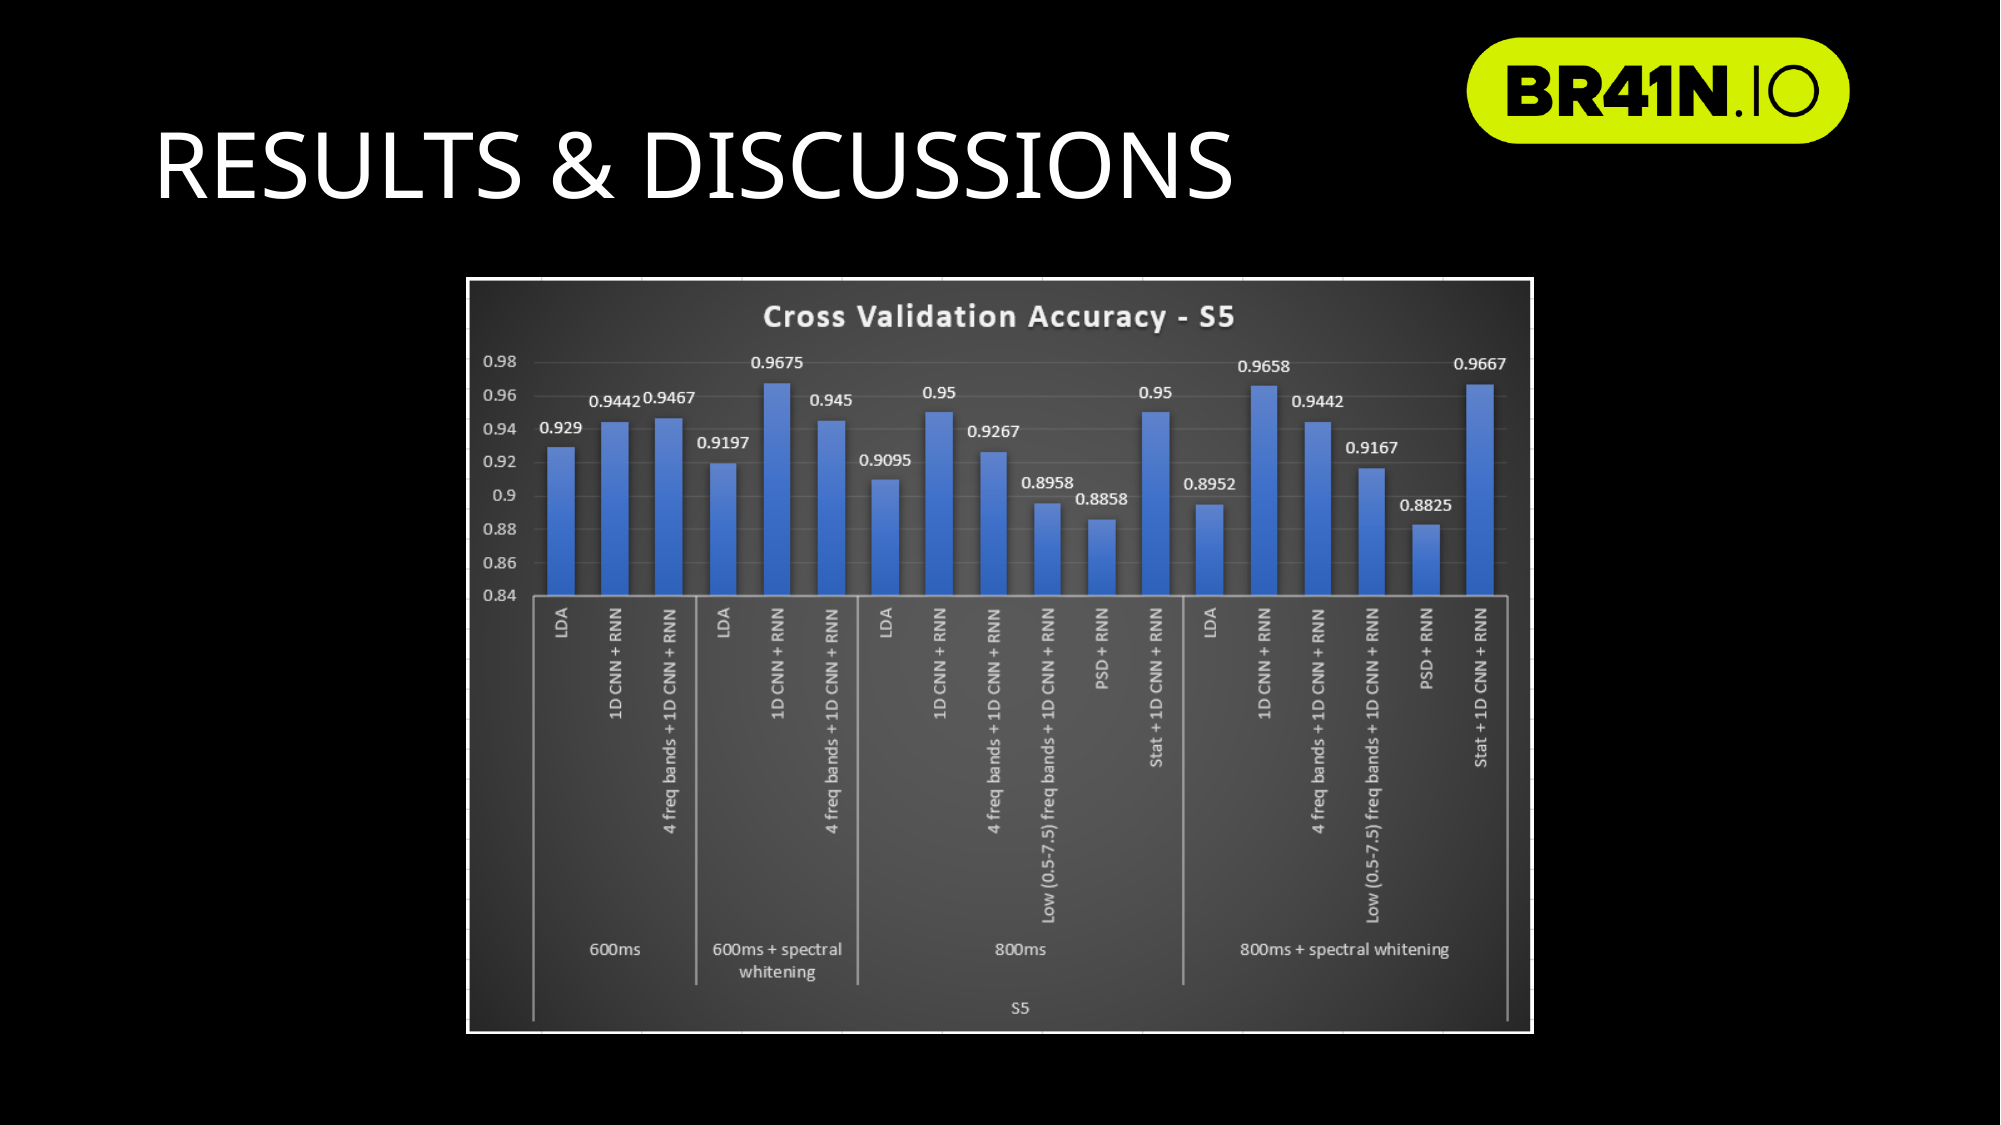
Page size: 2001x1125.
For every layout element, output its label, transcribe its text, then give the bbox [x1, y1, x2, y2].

picture [466, 277, 1534, 1034]
picture [1465, 37, 1850, 144]
title RESULTS & DISCUSSIONS [137, 59, 1863, 278]
